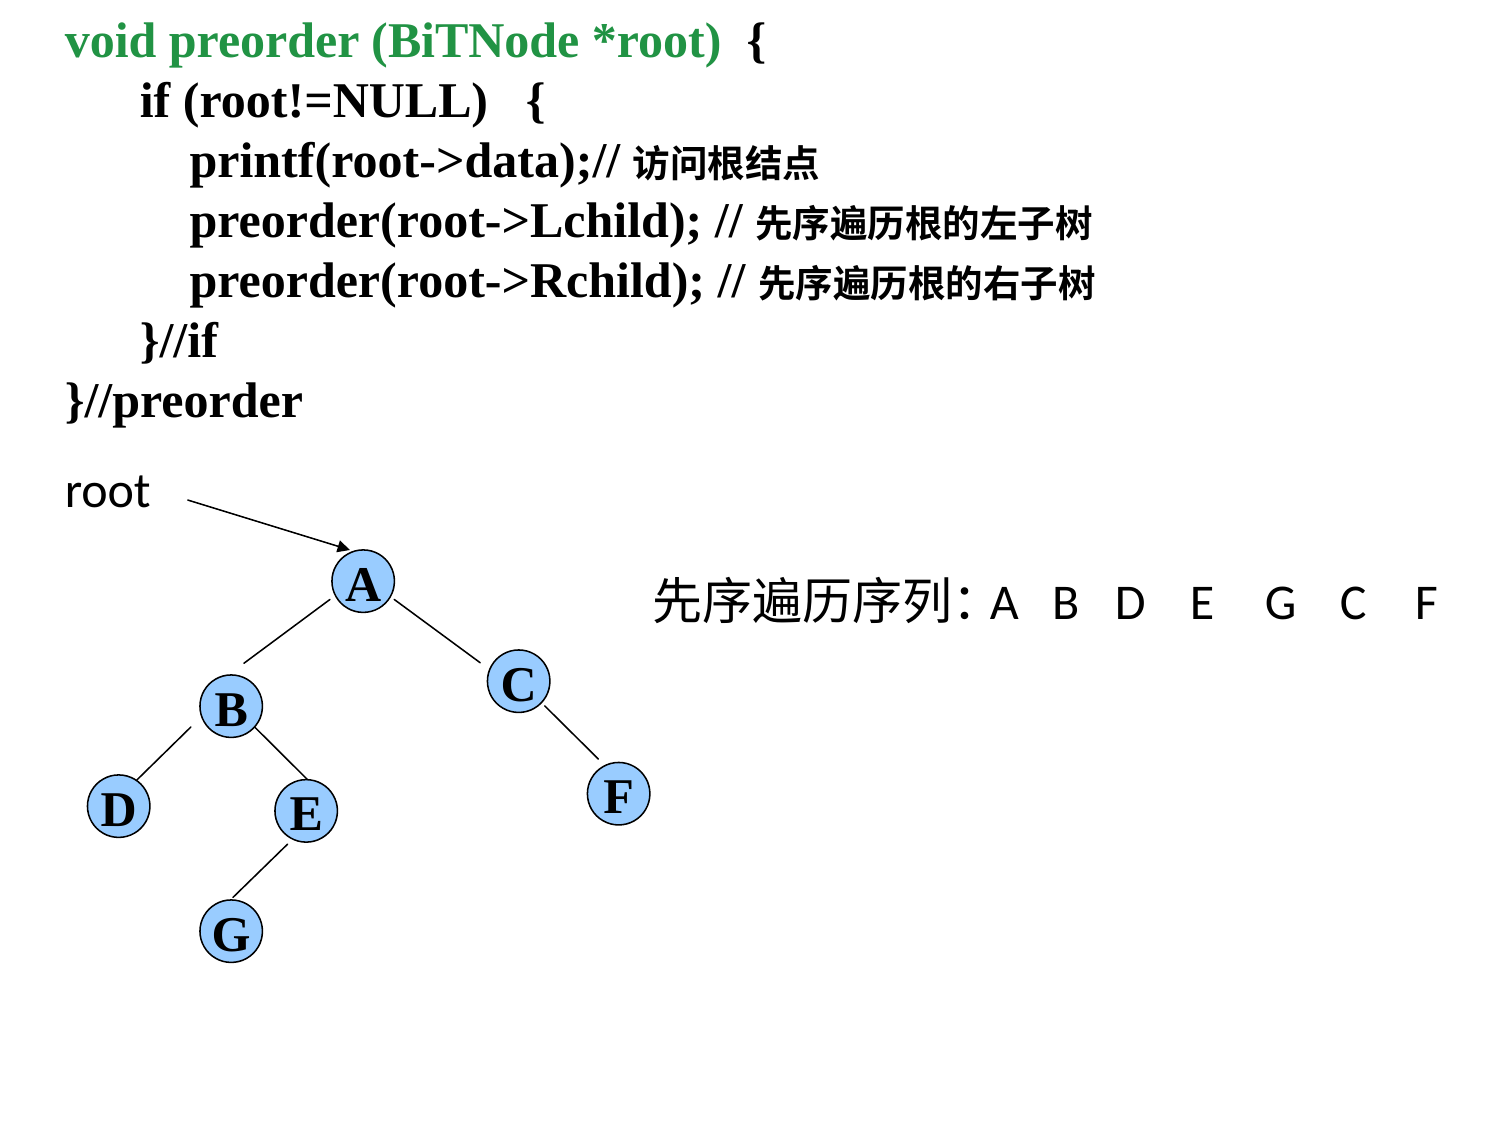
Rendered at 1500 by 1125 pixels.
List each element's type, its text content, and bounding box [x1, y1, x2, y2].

text_box void preorder (BiTNode *root) { if (root!=NULL) { printf(root->data);//访问根结点 preorder(root->Lchild); //先序遍历根的左子树 preorder(root->Rchild); //先序遍历根的右子树 }//if }//preorder [0, 0, 1138, 495]
text_box [187, 499, 350, 553]
text_box C [1324, 562, 1388, 638]
text_box G [1249, 562, 1313, 638]
text_box E [1174, 562, 1238, 638]
text_box A [974, 562, 1037, 638]
text_box A [331, 549, 395, 613]
text_box 先序遍历序列： [637, 562, 974, 638]
text_box F [1399, 562, 1463, 638]
text_box root [49, 449, 200, 525]
text_box C [487, 649, 550, 713]
text_box E [274, 779, 338, 843]
text_box D [1099, 562, 1163, 638]
text_box G [199, 899, 263, 963]
text_box B [1037, 562, 1099, 638]
text_box D [87, 774, 150, 838]
text_box F [587, 762, 650, 825]
text_box B [199, 674, 263, 738]
